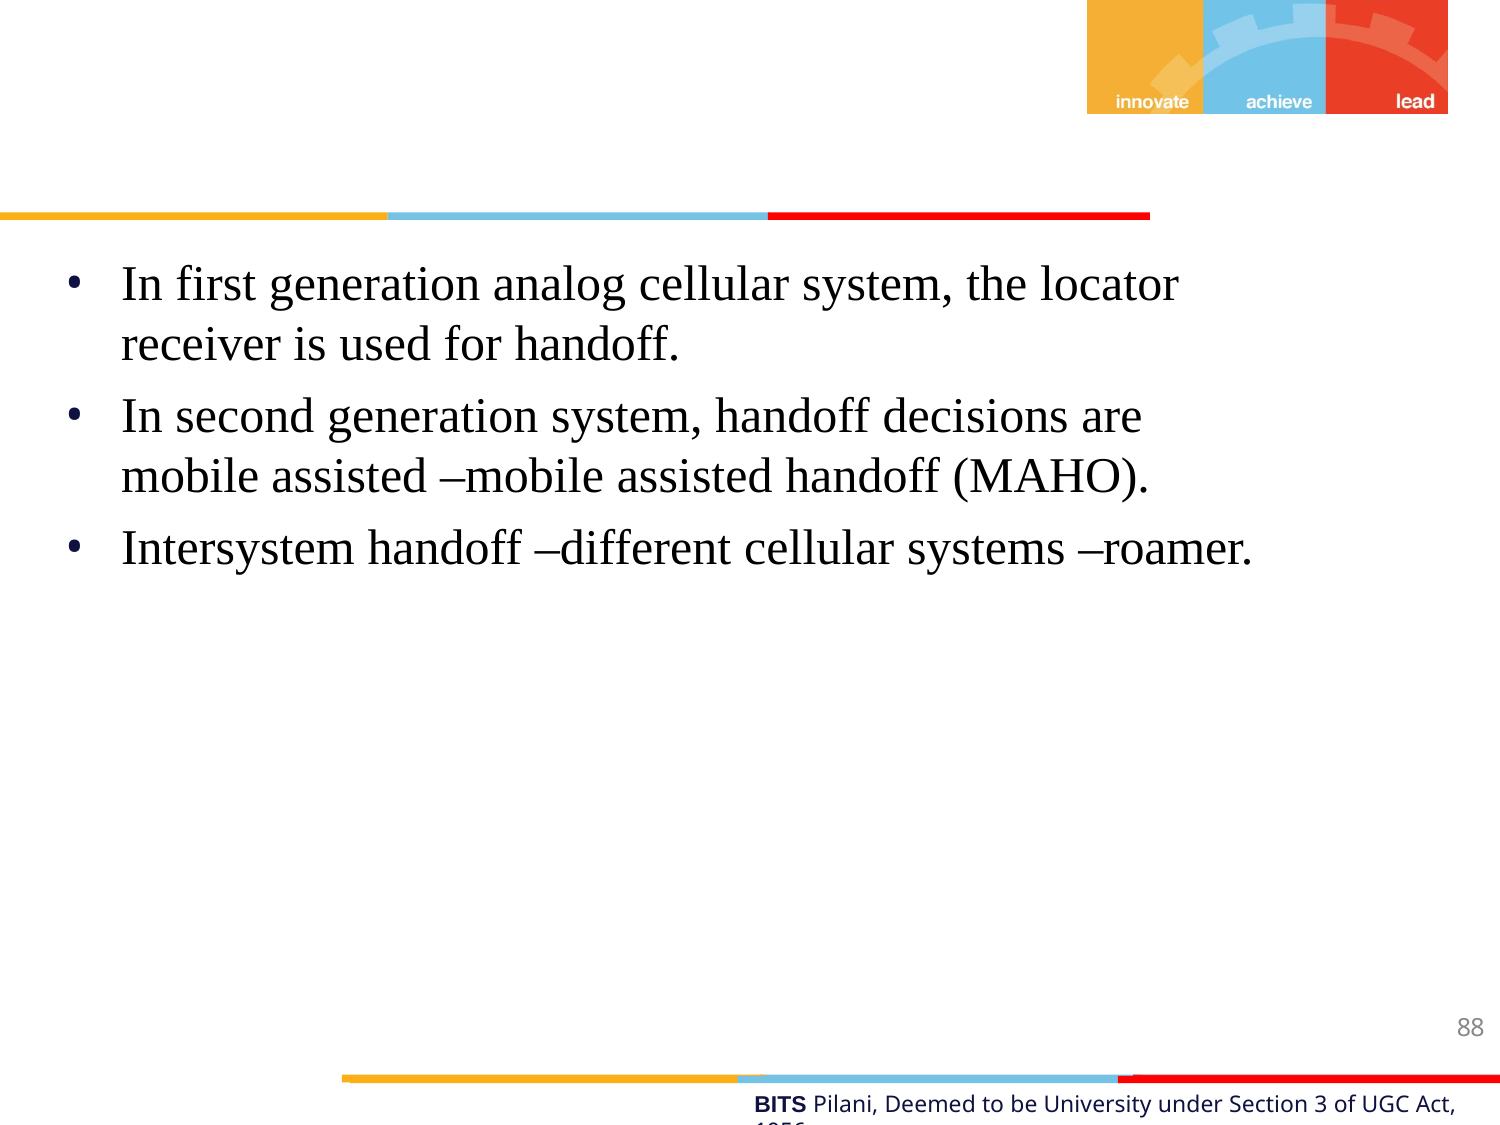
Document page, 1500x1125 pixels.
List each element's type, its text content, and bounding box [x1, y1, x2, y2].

slide_number 88 [1450, 1015, 1494, 1125]
text_box In first generation analog cellular system, the locator receiver is used for handoff. In second generation system, handoff decisions are mobile assisted –mobile assisted handoff (MAHO). Intersystem handoff –different cellular systems –roamer. [62, 248, 1351, 575]
footer BITS Pilani, Deemed to be University under Section 3 of UGC Act, 1956 [752, 1089, 1487, 1125]
picture [1087, 0, 1448, 114]
